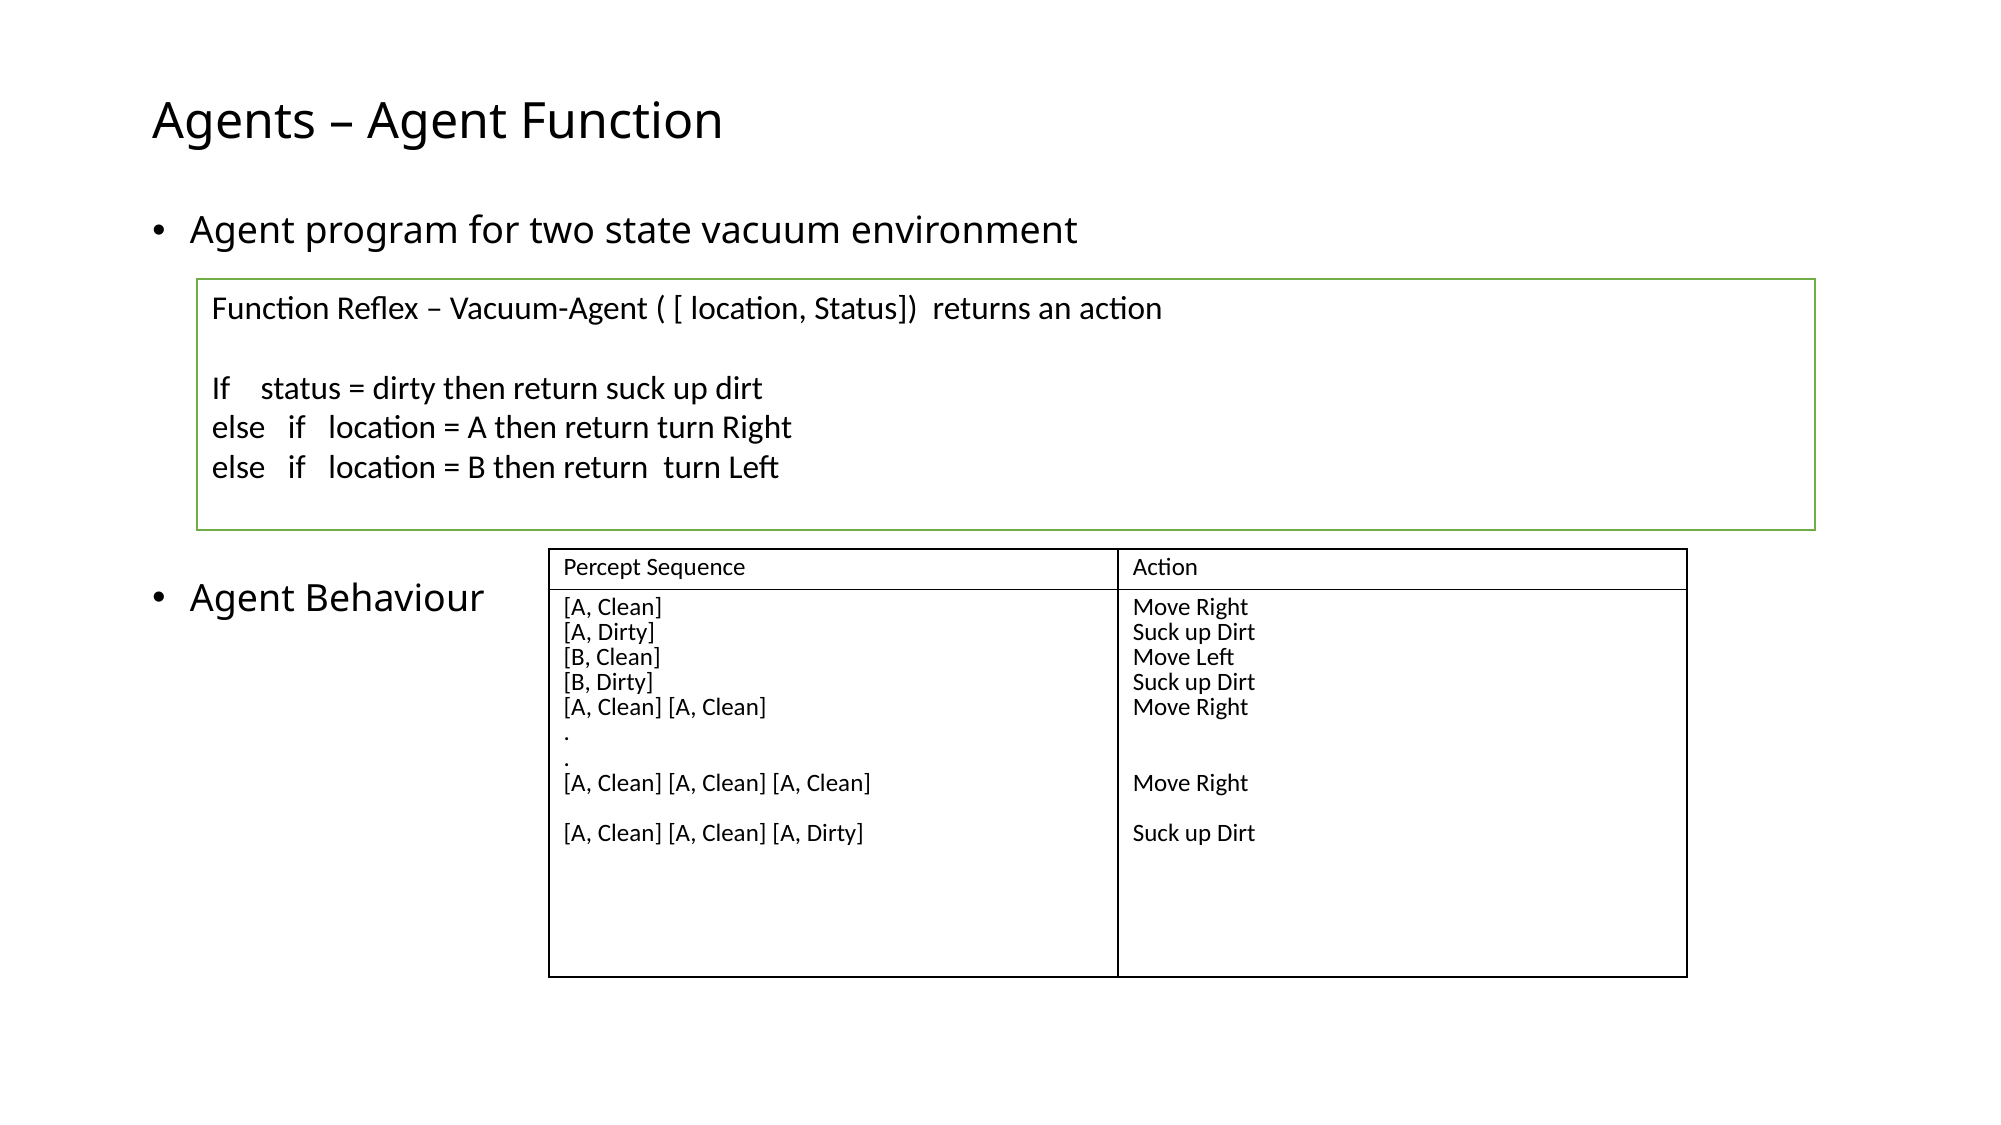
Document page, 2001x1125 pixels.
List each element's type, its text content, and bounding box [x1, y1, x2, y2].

list Agent program for two state vacuum environment Agent Behaviour [137, 203, 1863, 1014]
table_cell [A, Clean] [A, Dirty] [B, Clean] [B, Dirty] [A, Clean] [A, Clean] . . [A, Clean] [A, Clean] [A, Clean] [A, Clean] [A, Clean] [A, Dirty] [550, 590, 1117, 976]
title Agents – Agent Function [137, 59, 1863, 185]
table_header Action [1119, 550, 1686, 589]
text_box Function Reflex – Vacuum-Agent ( [ location, Status]) returns an action If status = dirty then return suck up dirt else if location = A then return turn Right else if location = B then return turn Left [196, 278, 1816, 531]
table_header Percept Sequence [550, 550, 1117, 589]
table_cell Move Right Suck up Dirt Move Left Suck up Dirt Move Right Move Right Suck up Dirt [1119, 590, 1686, 976]
